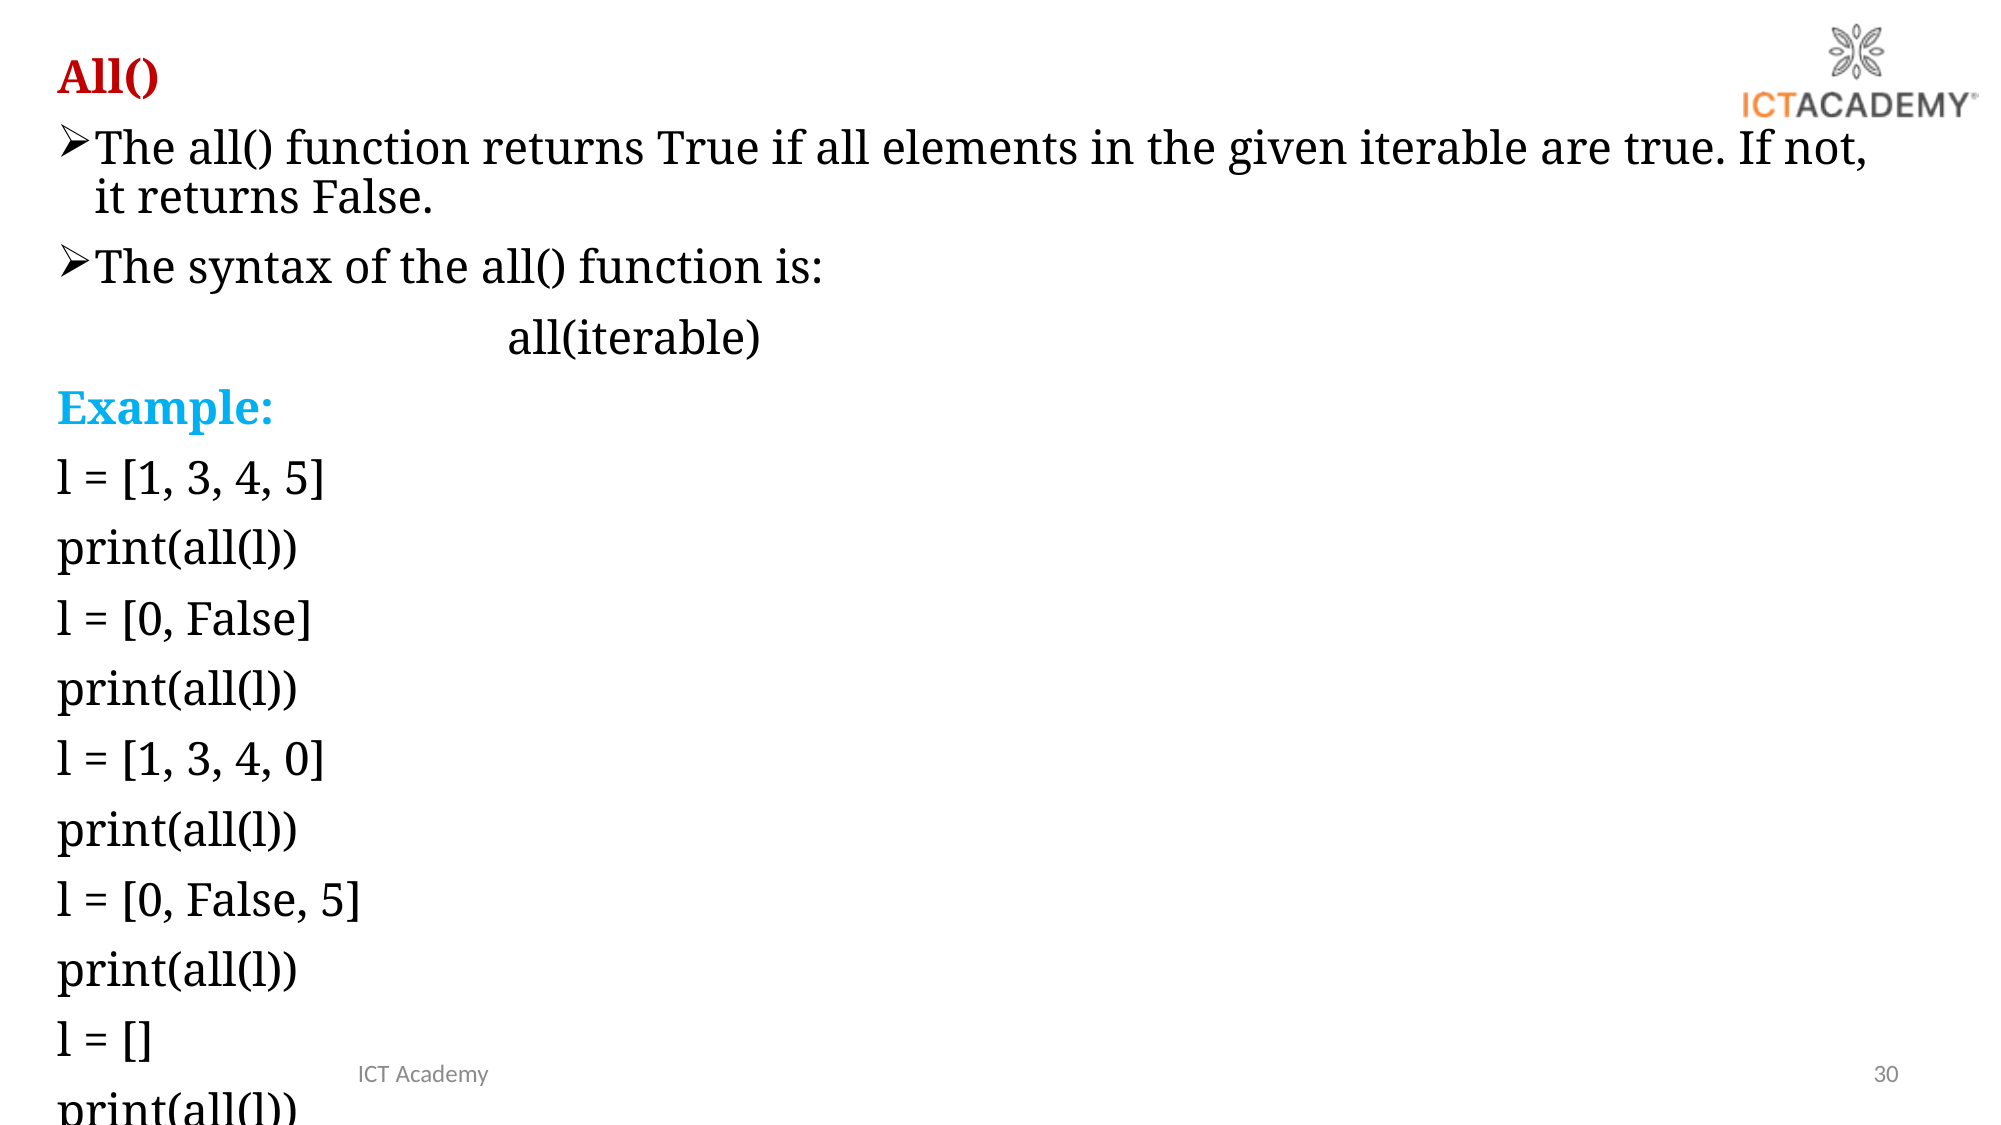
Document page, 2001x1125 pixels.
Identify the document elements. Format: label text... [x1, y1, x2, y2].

footer ICT Academy [85, 1042, 761, 1103]
slide_number 30 [1464, 1042, 1915, 1103]
list All() The all() function returns True if all elements in the given iterable are true. If not, it returns False. The syntax of the all() function is: all(iterable) Example: l = [1, 3, 4, 5] print(all(l)) l = [0, False] print(all(l)) l = [1, 3, 4, 0] print(all(l)) l = [0, False, 5] print(all(l)) l = [] print(all(l)) [42, 46, 1907, 1083]
picture [1743, 22, 1979, 120]
